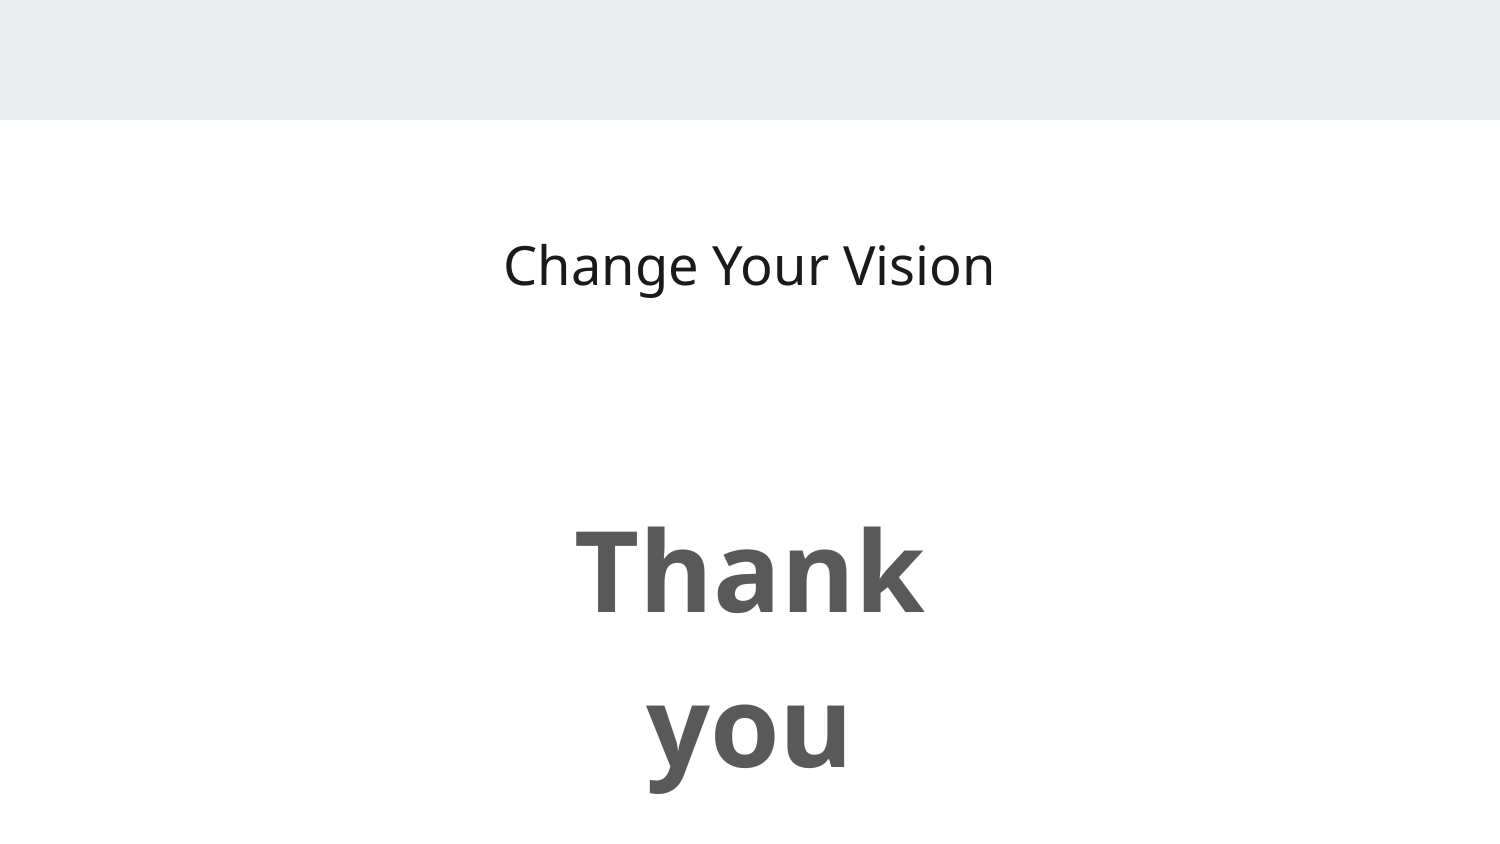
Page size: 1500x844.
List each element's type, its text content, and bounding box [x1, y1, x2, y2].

list Thank you [455, 464, 1045, 626]
title Change Your Vision [455, 216, 1045, 305]
